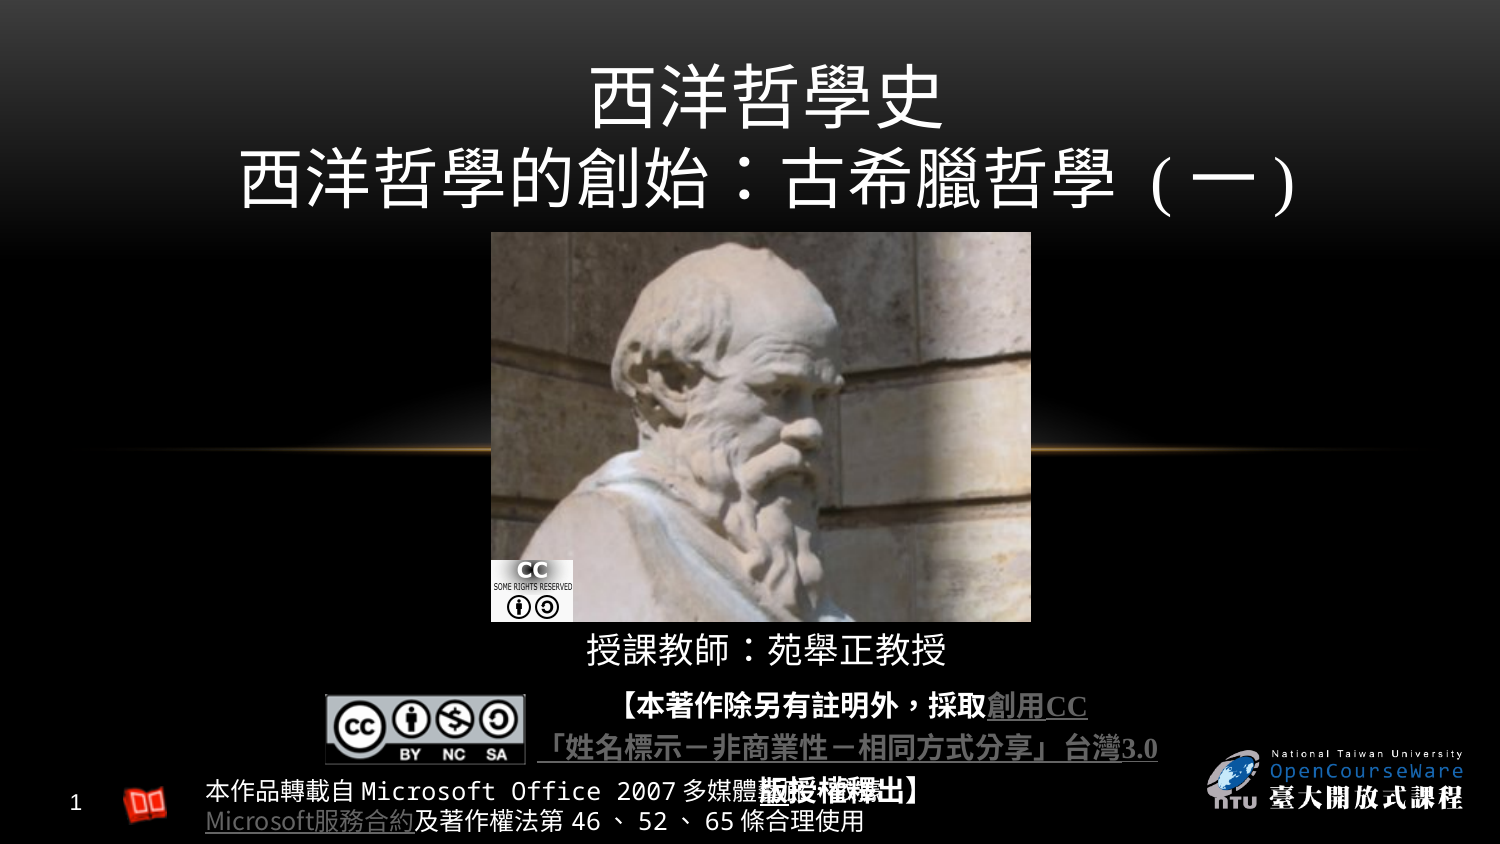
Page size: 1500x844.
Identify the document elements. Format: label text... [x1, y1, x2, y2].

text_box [123, 767, 941, 844]
slide_number 1 [0, 778, 98, 824]
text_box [491, 232, 1031, 622]
picture [1186, 736, 1483, 824]
picture [0, 0, 1500, 563]
title 西洋哲學史 西洋哲學的創始：古希臘哲學 (一) [183, 43, 1351, 225]
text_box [324, 679, 1179, 767]
subtitle 授課教師：苑舉正教授 [183, 620, 1351, 682]
